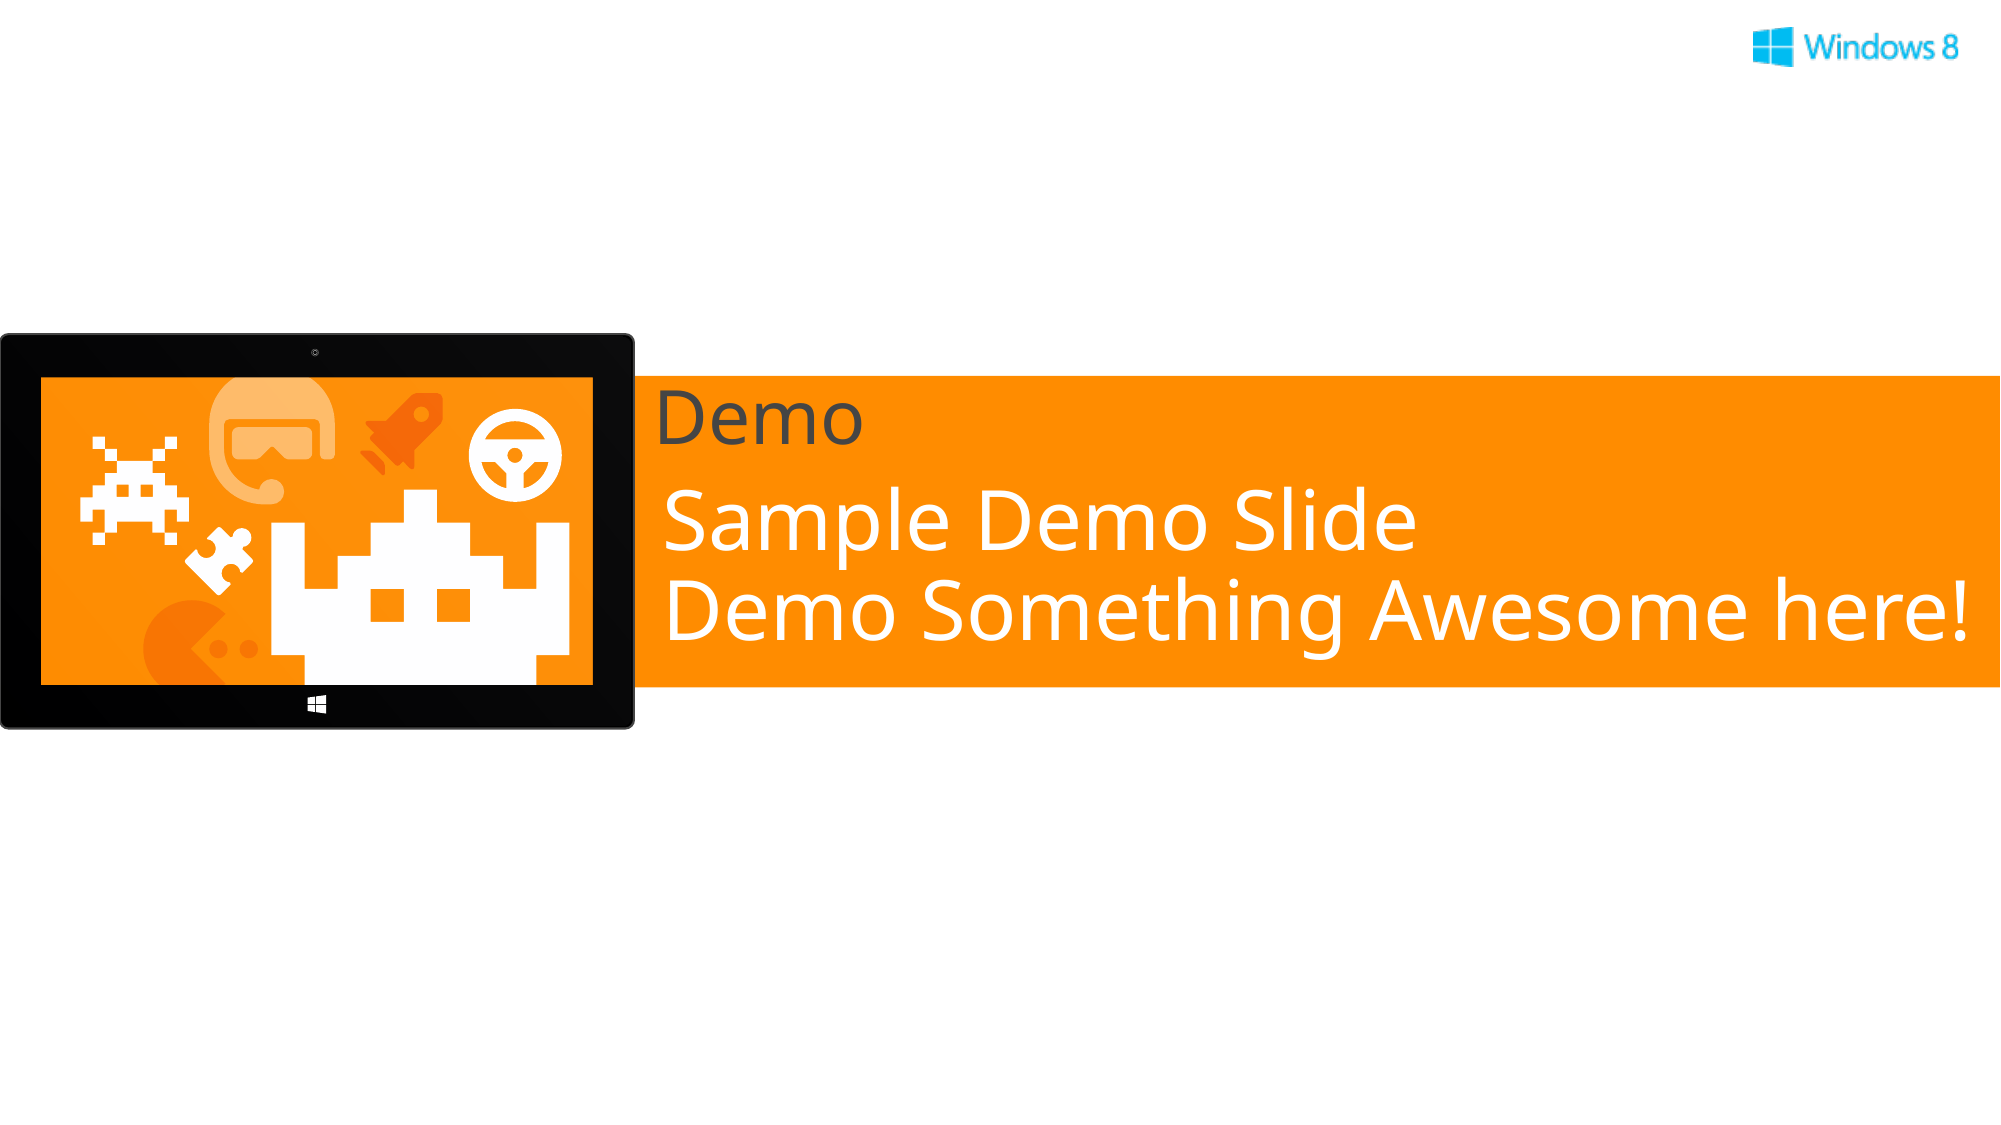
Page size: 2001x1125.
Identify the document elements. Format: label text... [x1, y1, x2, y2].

title Sample Demo Slide Demo Something Awesome here! [647, 468, 2000, 669]
picture [1753, 27, 1965, 67]
